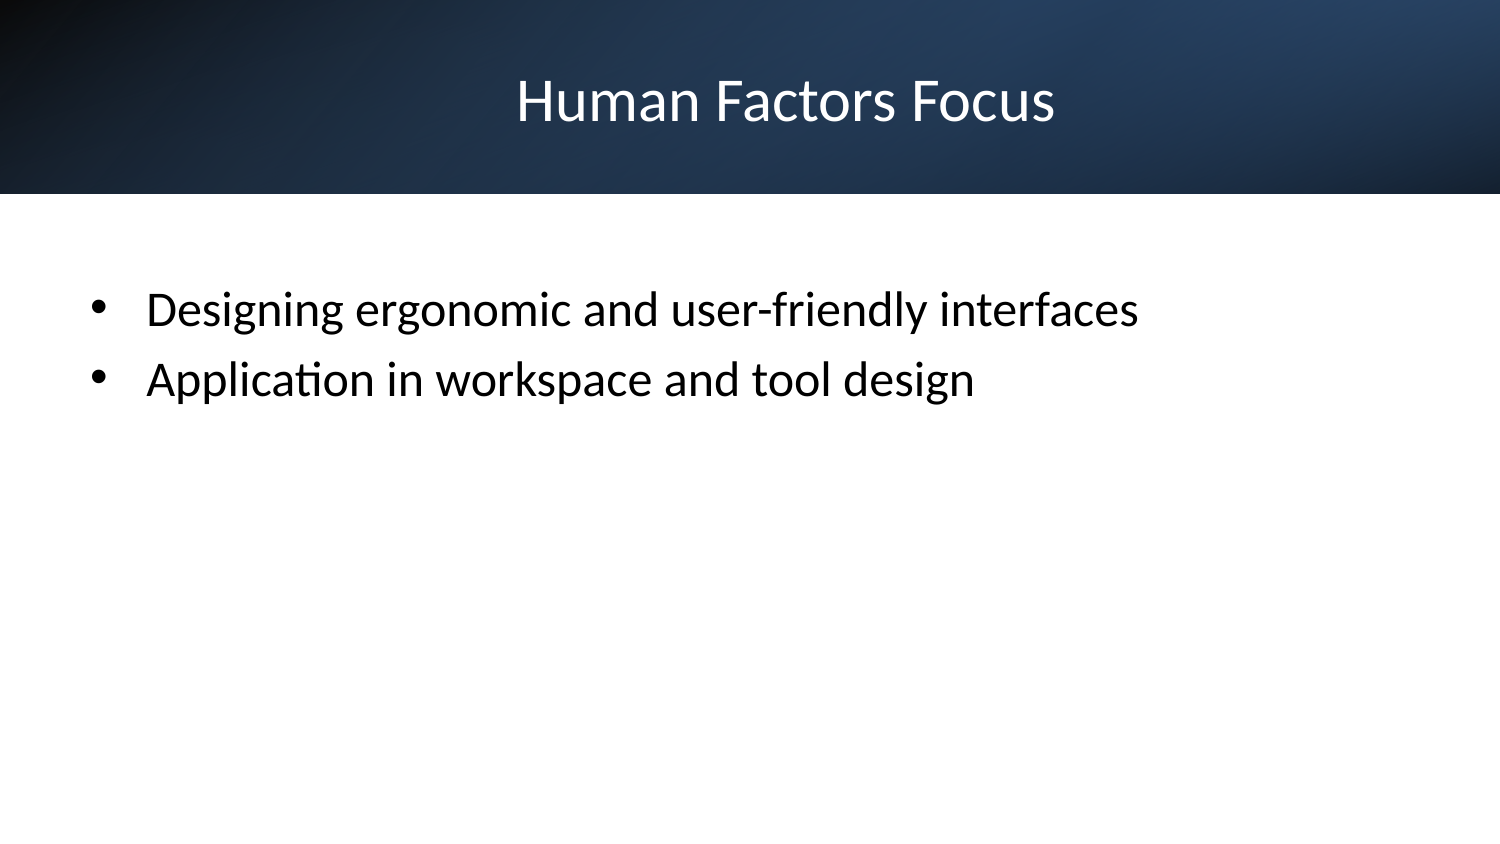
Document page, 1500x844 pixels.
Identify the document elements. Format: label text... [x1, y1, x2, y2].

title Human Factors Focus [168, 42, 1405, 151]
list Designing ergonomic and user-friendly interfaces Application in workspace and tool design [75, 268, 1425, 463]
text_box [0, 196, 1500, 844]
text_box [0, 0, 1500, 196]
